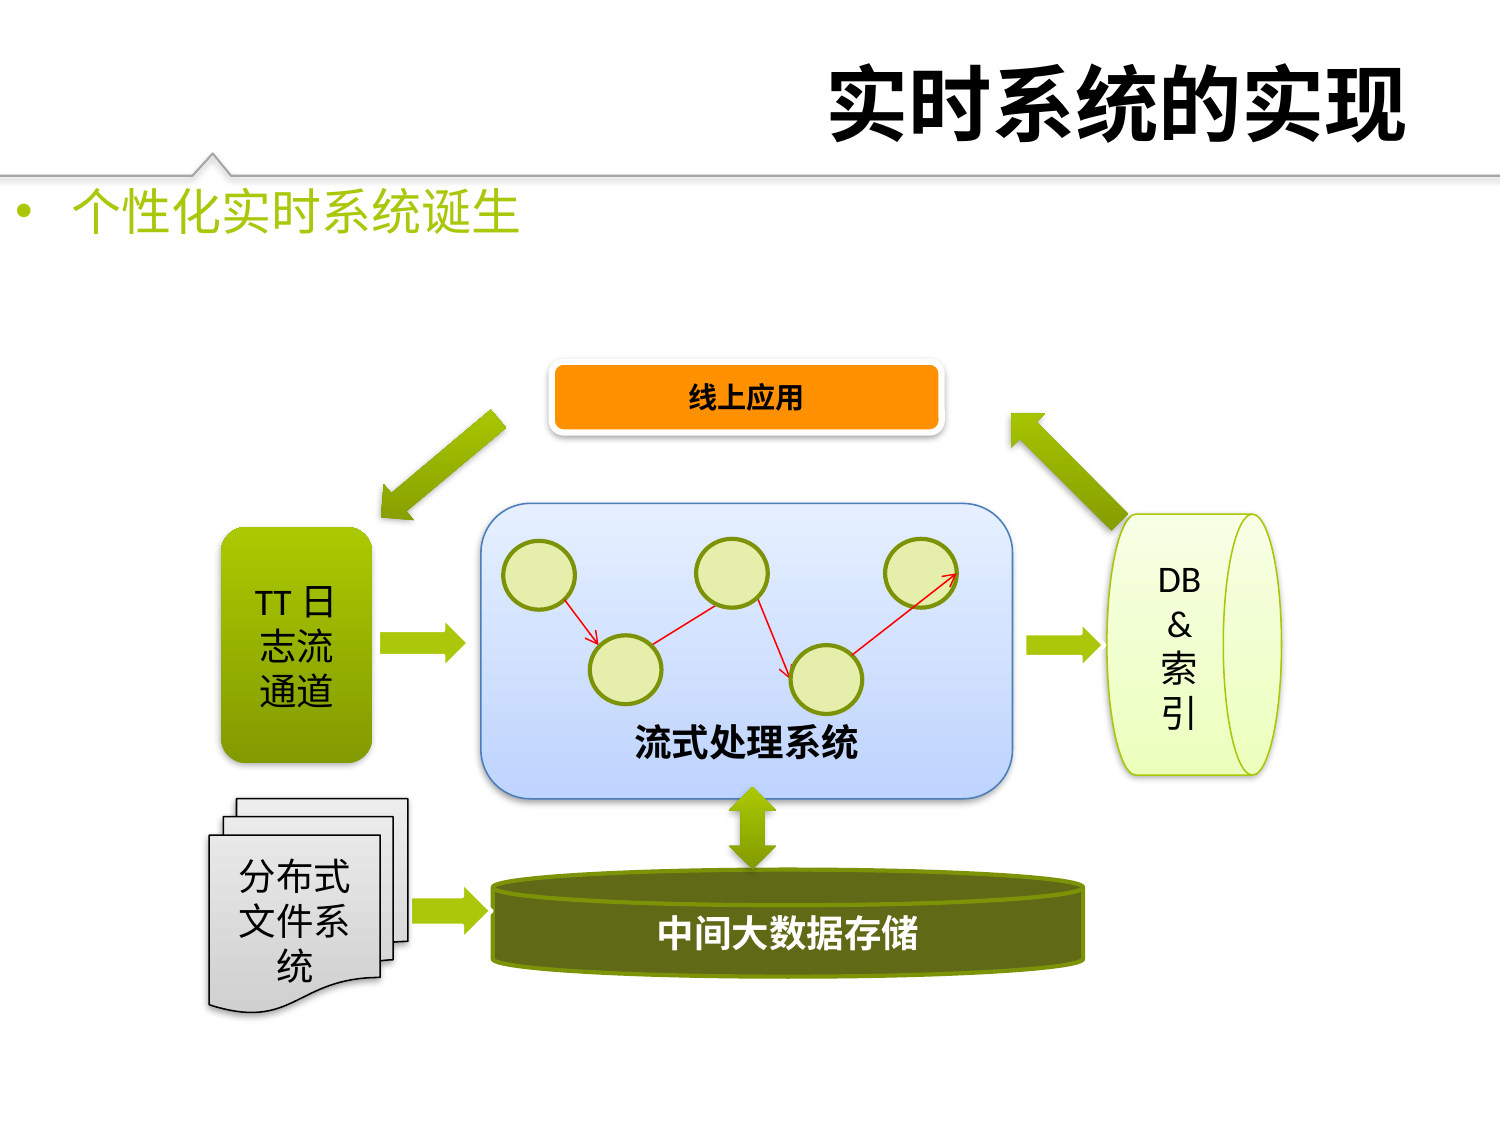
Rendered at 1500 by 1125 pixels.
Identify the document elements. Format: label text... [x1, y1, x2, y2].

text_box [208, 361, 1282, 1014]
list 个性化实时系统诞生 [0, 172, 1500, 1125]
title 实时系统的实现 [76, 42, 1424, 161]
